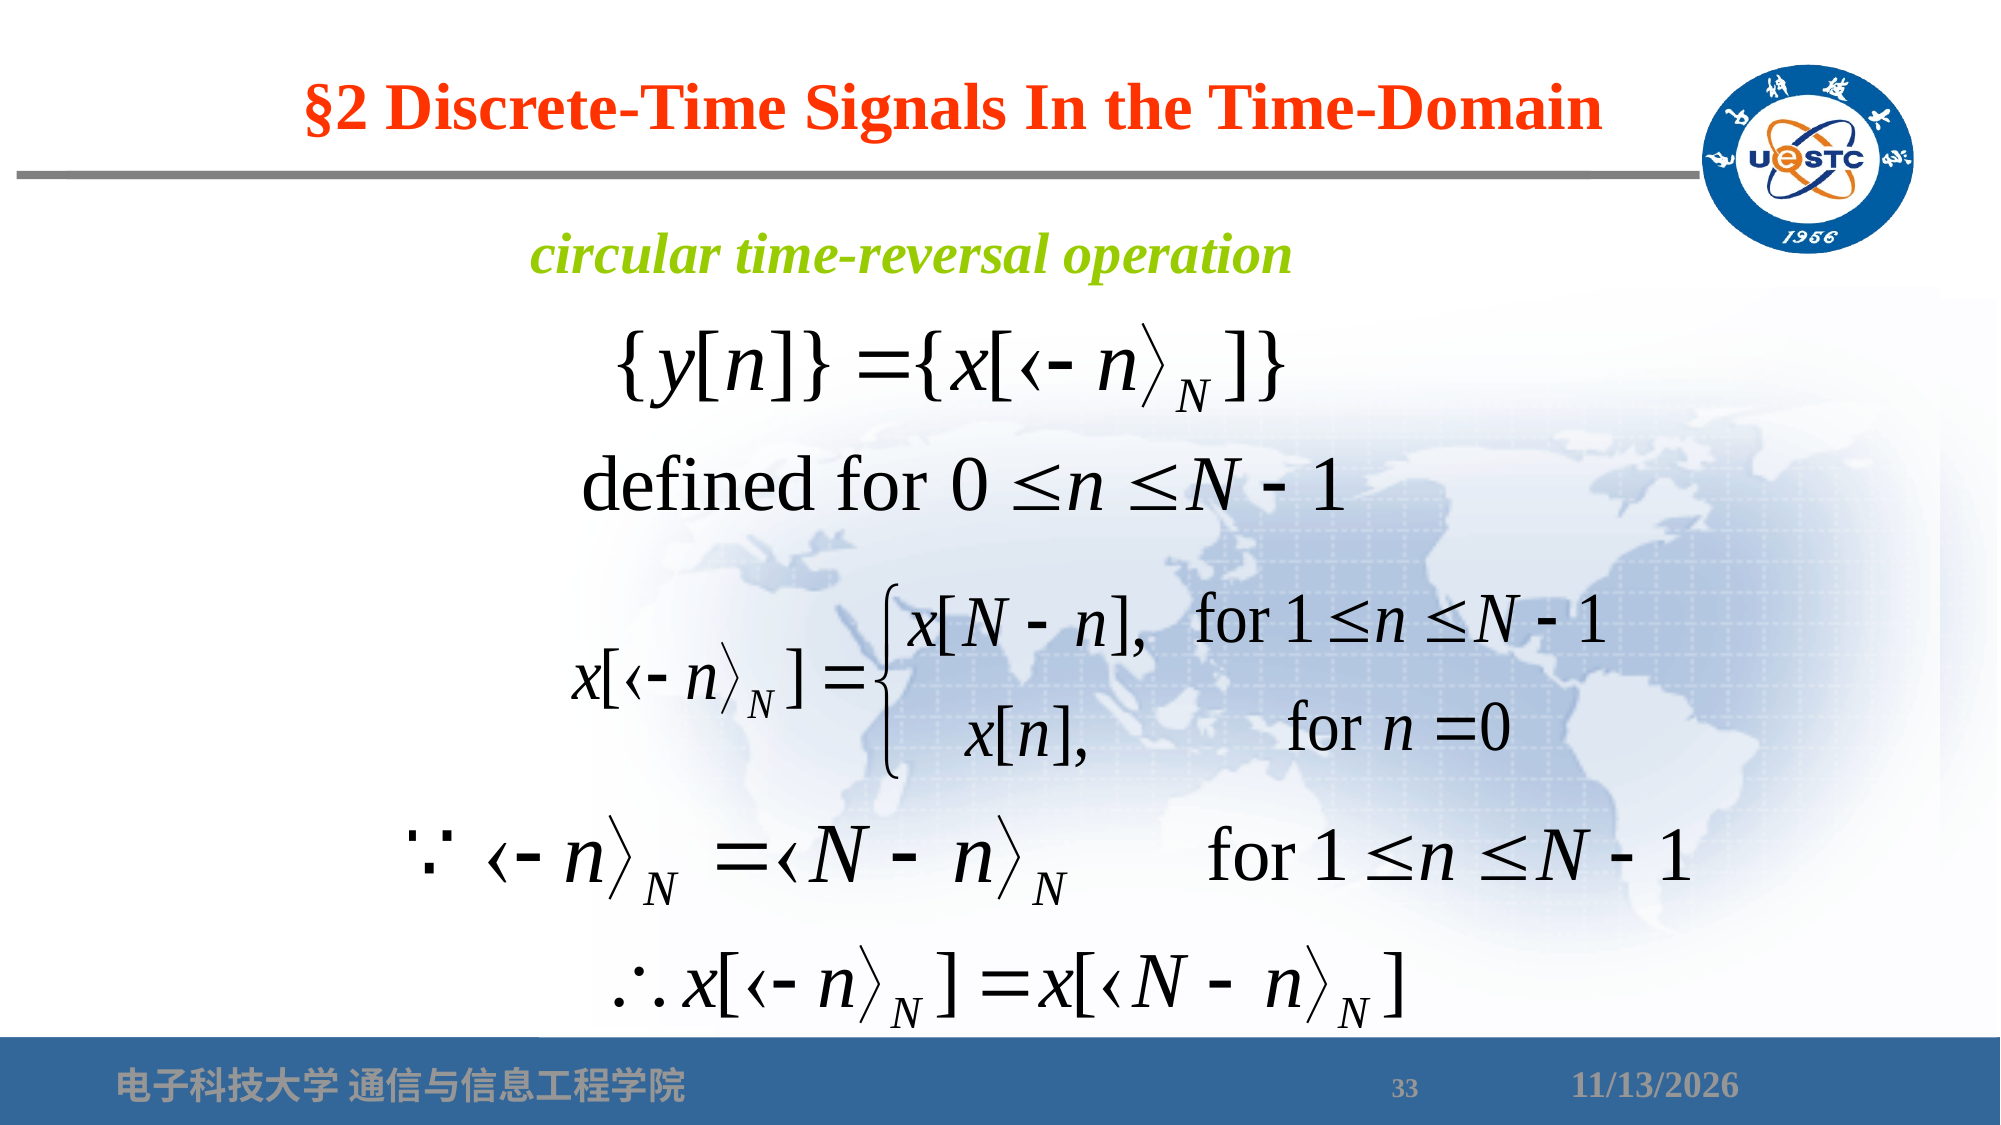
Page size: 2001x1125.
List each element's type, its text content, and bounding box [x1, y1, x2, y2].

text_box circular time-reversal operation [515, 208, 1310, 293]
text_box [574, 443, 1351, 541]
text_box §2 Discrete-Time Signals In the Time-Domain [287, 55, 1750, 151]
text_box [562, 573, 1612, 790]
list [609, 936, 1414, 1039]
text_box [409, 806, 1080, 917]
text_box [609, 314, 1295, 424]
picture [483, 287, 1997, 1037]
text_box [1200, 815, 1698, 911]
picture [1679, 56, 1968, 263]
